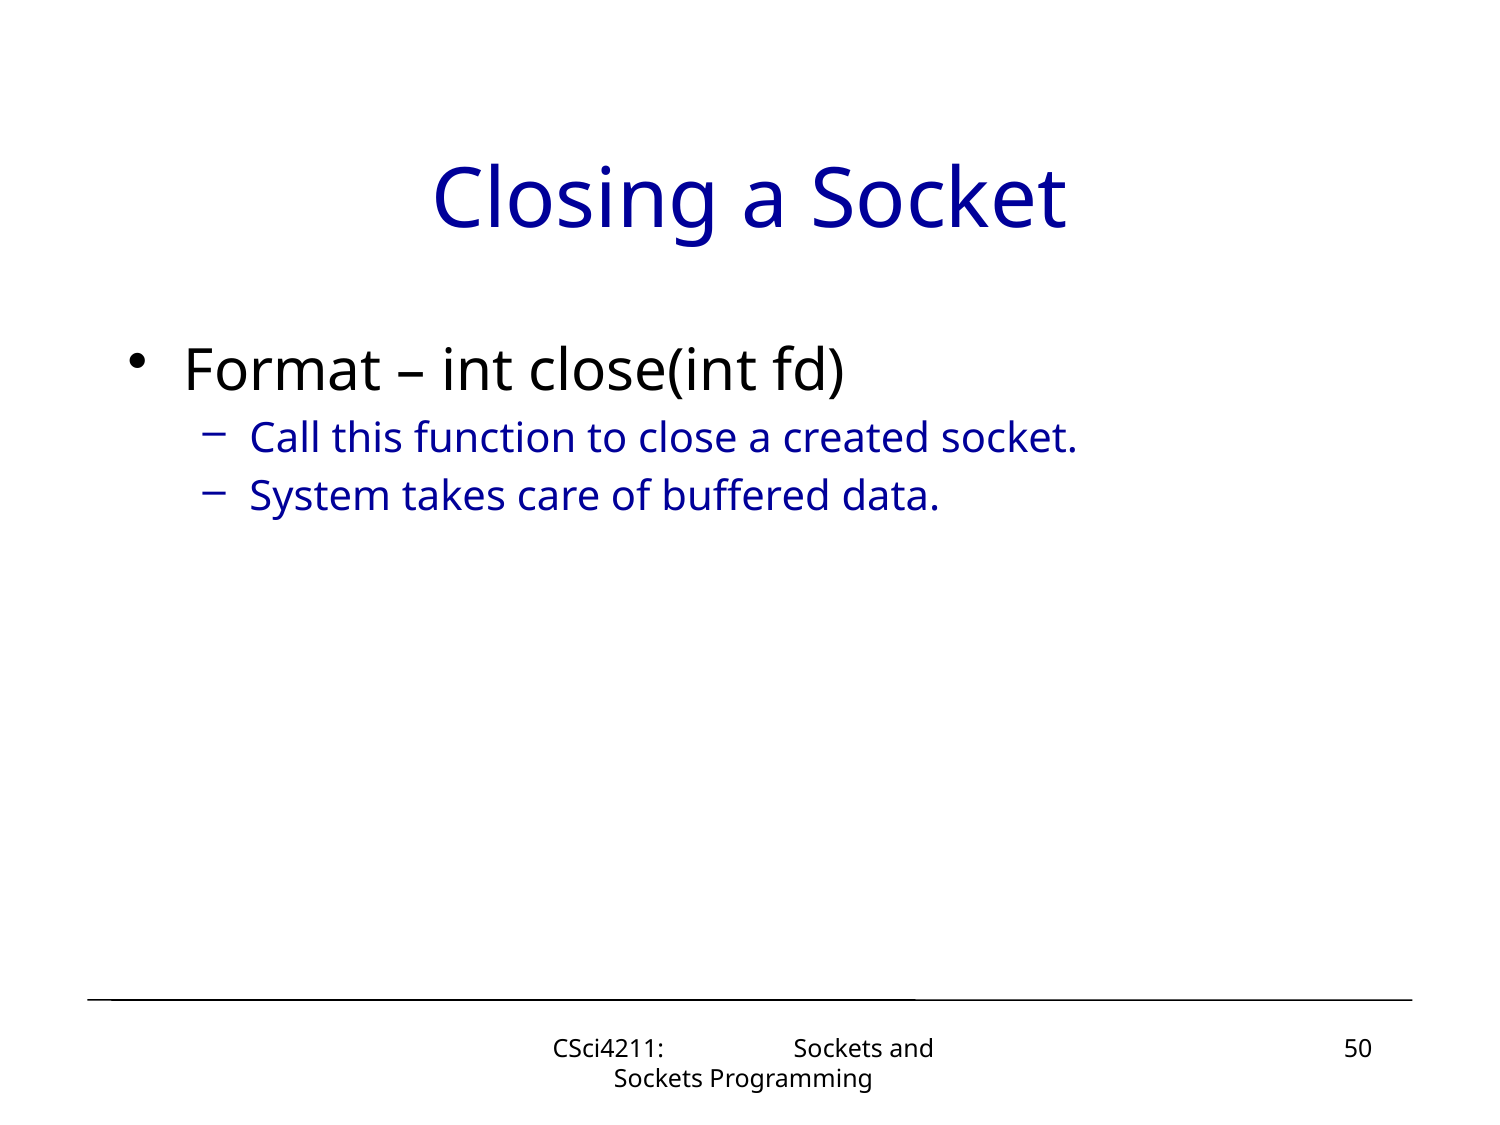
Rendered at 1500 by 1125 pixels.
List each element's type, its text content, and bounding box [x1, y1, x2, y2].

title Closing a Socket [112, 99, 1388, 288]
slide_number 50 [1074, 1025, 1388, 1100]
footer CSci4211: Sockets and Sockets Programming [500, 1025, 988, 1100]
list Format – int close(int fd) Call this function to close a created socket. System takes care of buffered data. [112, 324, 1388, 1000]
